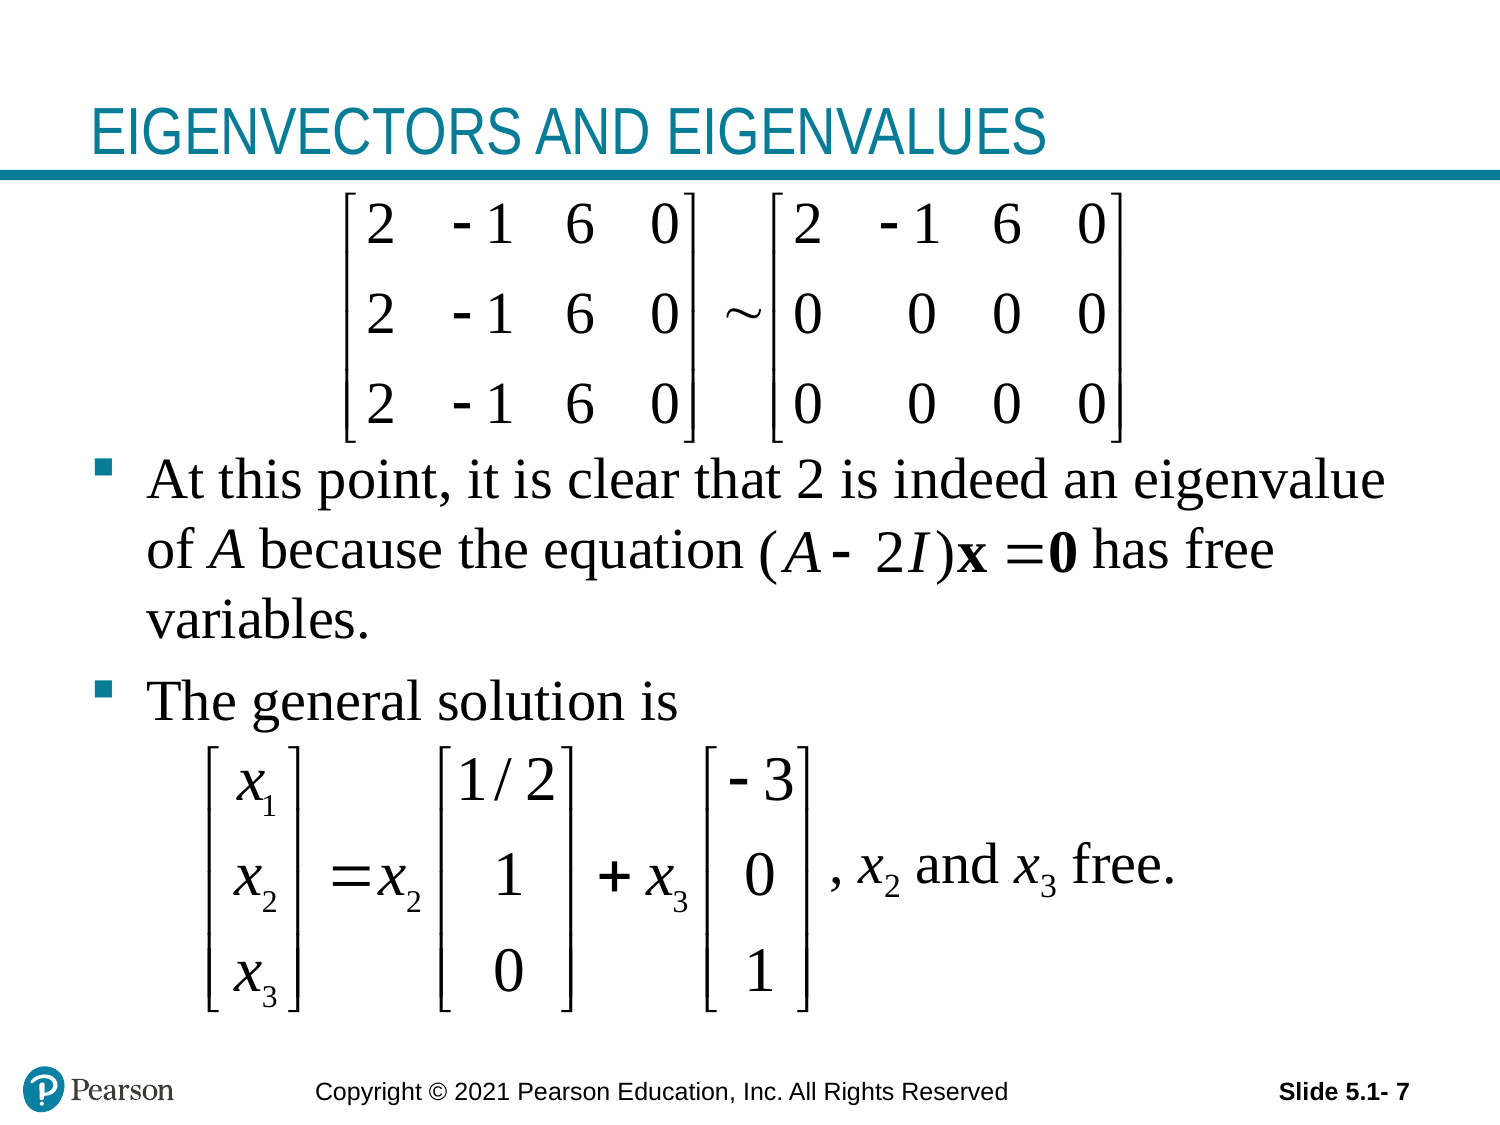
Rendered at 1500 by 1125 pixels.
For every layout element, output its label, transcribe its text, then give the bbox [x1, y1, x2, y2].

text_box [199, 740, 825, 1019]
slide_number Slide 5.1- 7 [1113, 1075, 1425, 1113]
title EIGENVECTORS AND EIGENVALUES [75, 0, 1425, 175]
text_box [337, 187, 1138, 450]
footer Copyright © 2021 Pearson Education, Inc. All Rights Reserved [300, 1075, 1113, 1113]
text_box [756, 524, 1082, 590]
list At this point, it is clear that 2 is indeed an eigenvalue of A because the equation has free variables. The general solution is , x2 and x3 free. [75, 187, 1425, 1075]
